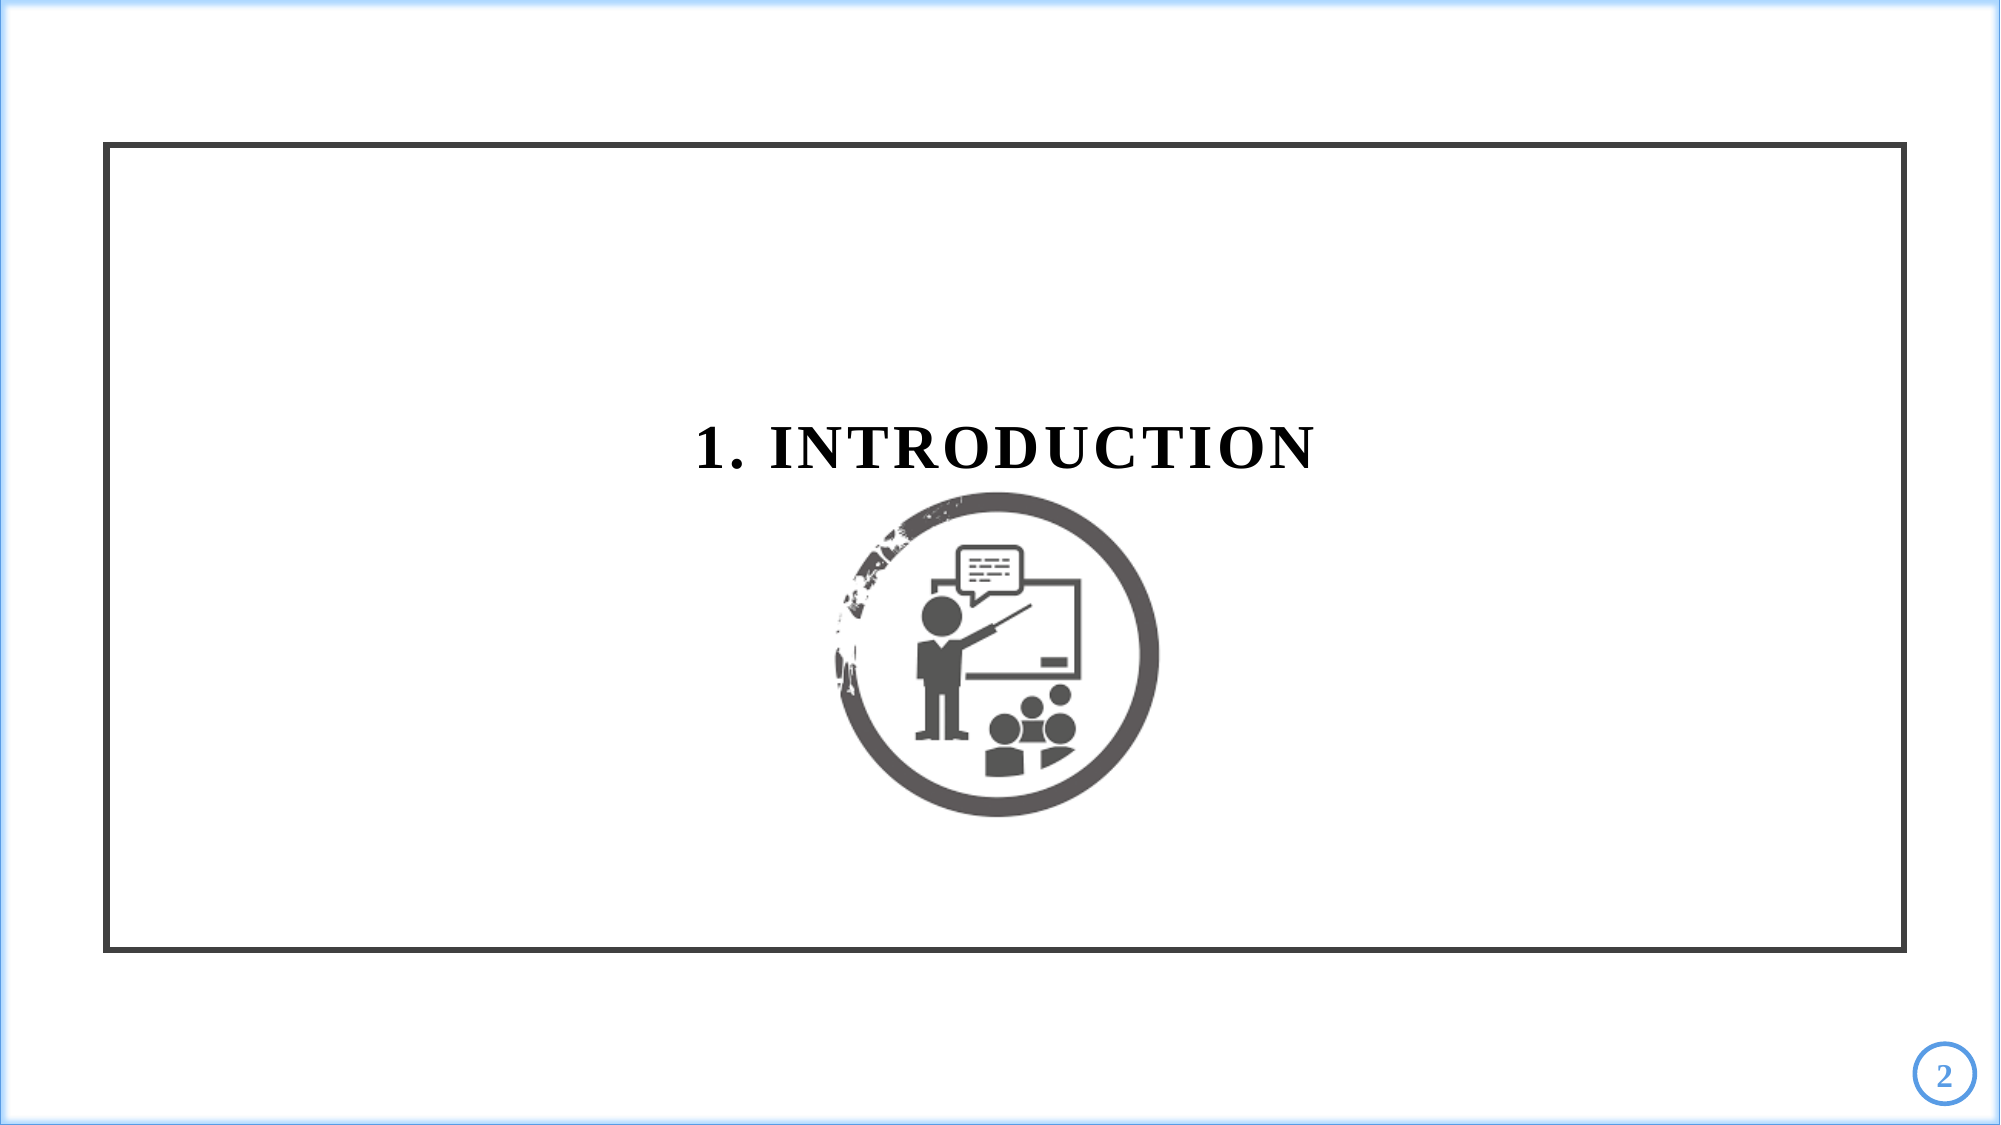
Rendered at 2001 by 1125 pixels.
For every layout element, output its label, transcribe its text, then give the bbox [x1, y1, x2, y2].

text_box [0, 0, 2000, 1125]
text_box 2 [1914, 1043, 1975, 1104]
picture [827, 482, 1173, 828]
